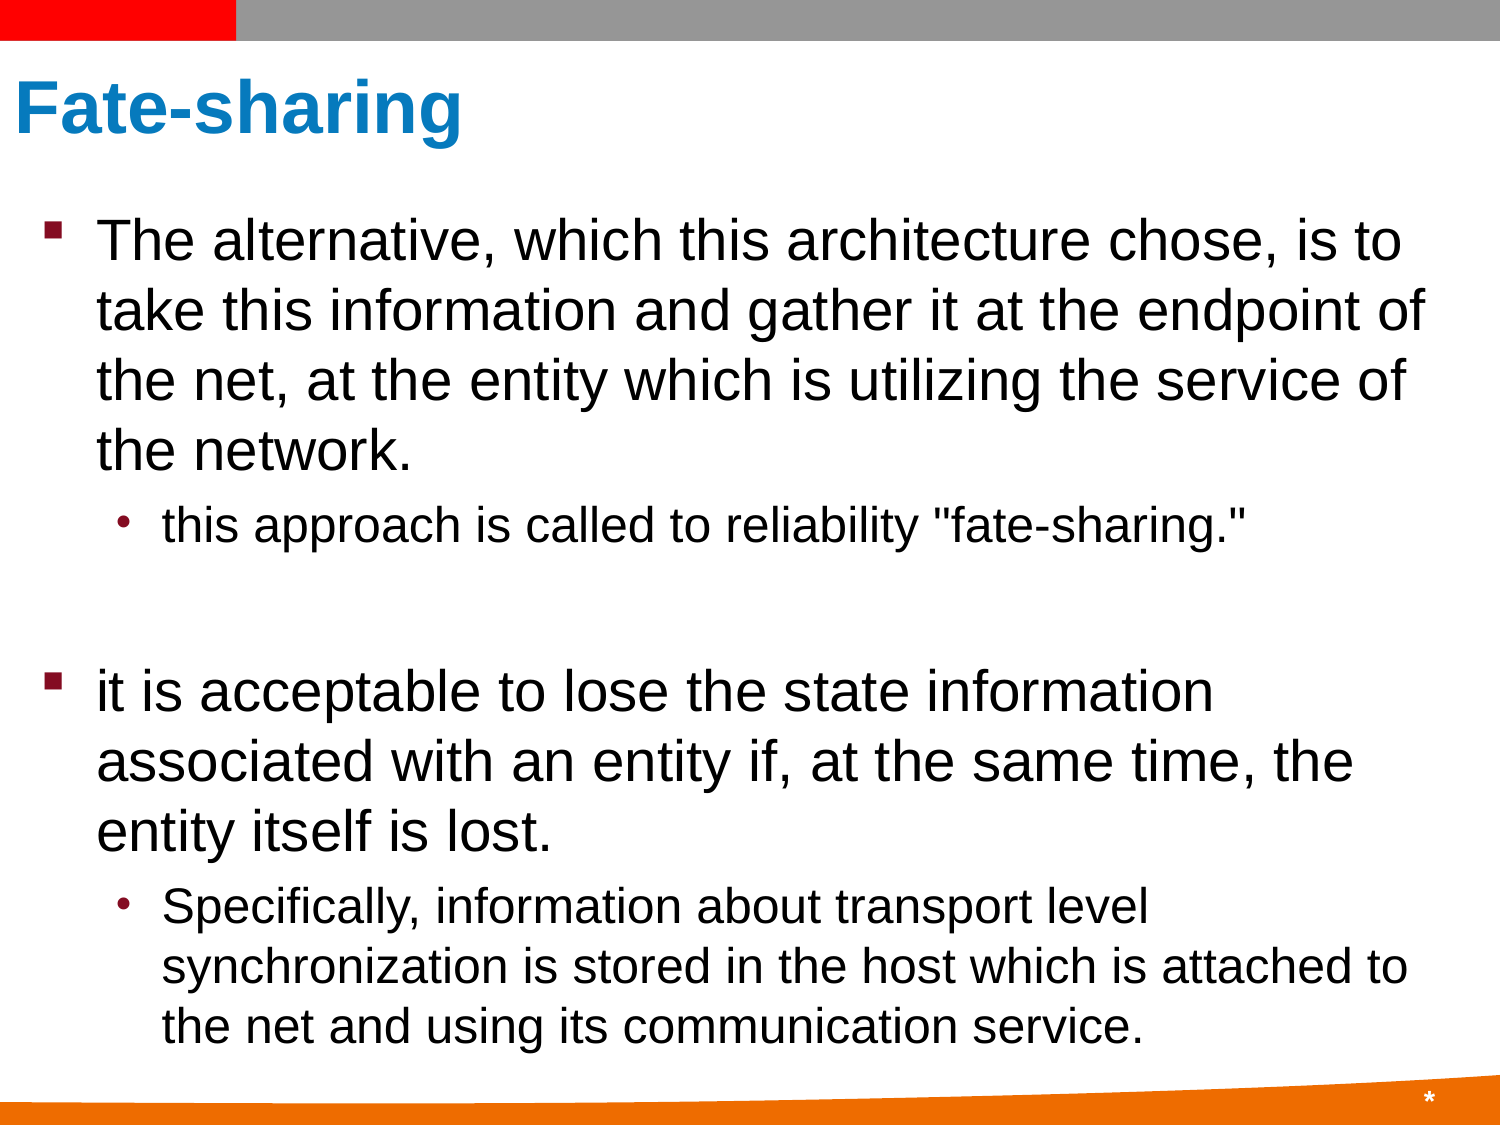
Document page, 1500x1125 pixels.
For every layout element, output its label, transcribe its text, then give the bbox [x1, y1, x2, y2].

list The alternative, which this architecture chose, is to take this information and gather it at the endpoint of the net, at the entity which is utilizing the service of the network. this approach is called to reliability "fate-sharing." it is acceptable to lose the state information associated with an entity if, at the same time, the entity itself is lost. Specifically, information about transport level synchronization is stored in the host which is attached to the net and using its communication service. [24, 194, 1488, 1059]
title Fate-sharing [0, 47, 1463, 160]
